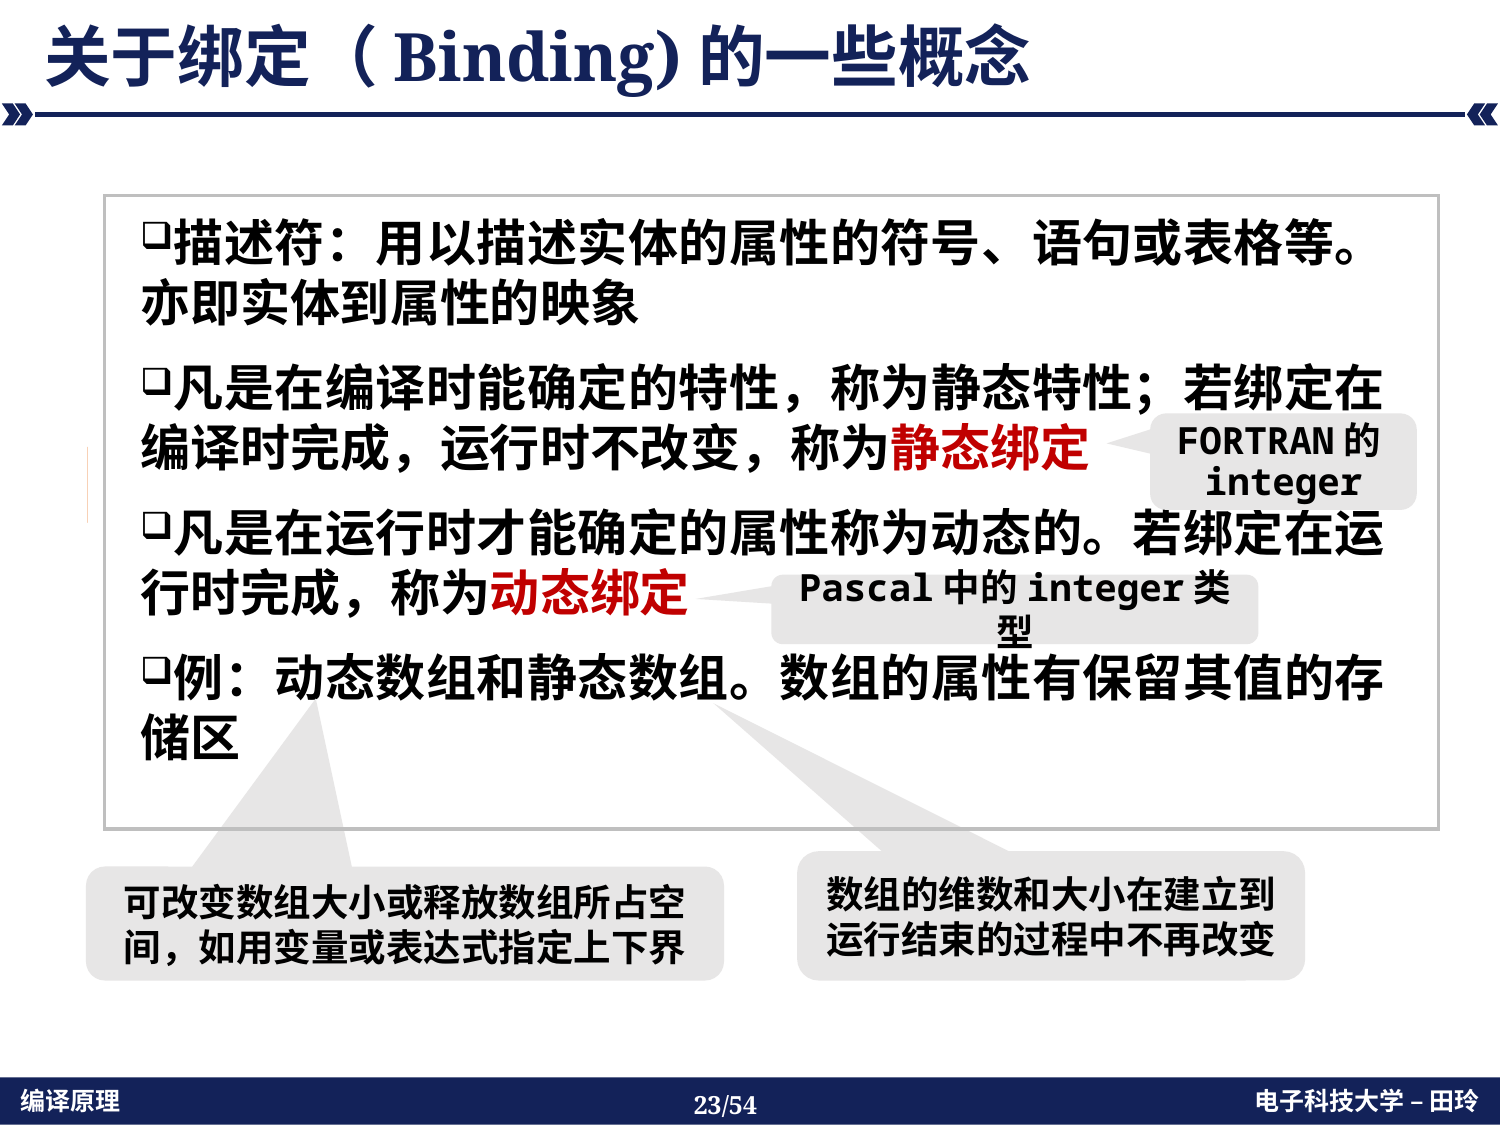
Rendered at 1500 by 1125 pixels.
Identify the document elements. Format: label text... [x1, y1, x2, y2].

text_box 数组的维数和大小在建立到运行结束的过程中不再改变 [797, 830, 1306, 981]
title 关于绑定（Binding)的一些概念 [29, 8, 1471, 104]
text_box [103, 195, 1439, 830]
text_box 可改变数组大小或释放数组所占空间，如用变量或表达式指定上下界 [85, 830, 725, 981]
